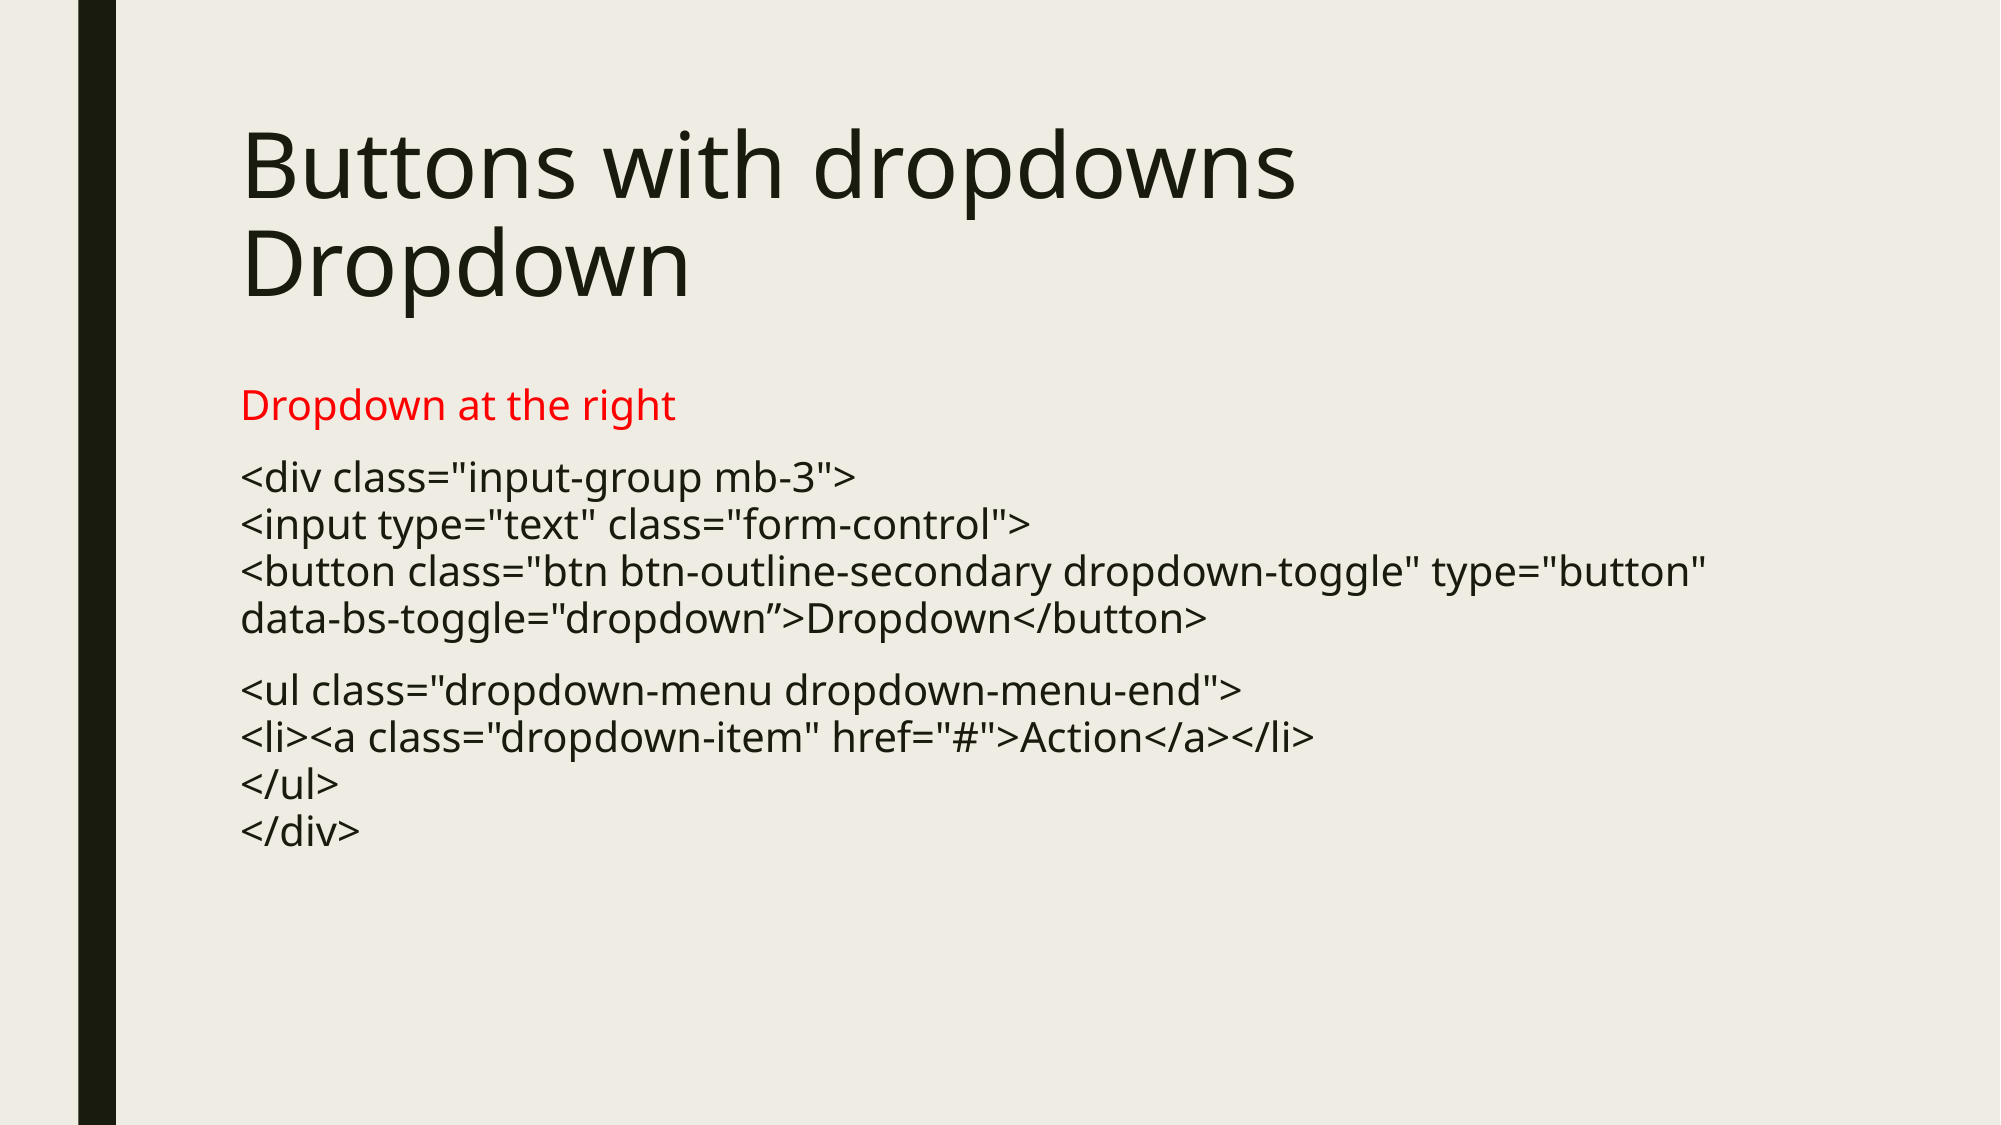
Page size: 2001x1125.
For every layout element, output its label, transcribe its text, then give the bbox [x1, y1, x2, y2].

title Buttons with dropdowns Dropdown [225, 112, 1800, 357]
list Dropdown at the right <div class="input-group mb-3"> <input type="text" class="form-control"> <button class="btn btn-outline-secondary dropdown-toggle" type="button" data-bs-toggle="dropdown”>Dropdown</button> <ul class="dropdown-menu dropdown-menu-end"> <li><a class="dropdown-item" href="#">Action</a></li> </ul> </div> [225, 375, 1800, 1087]
